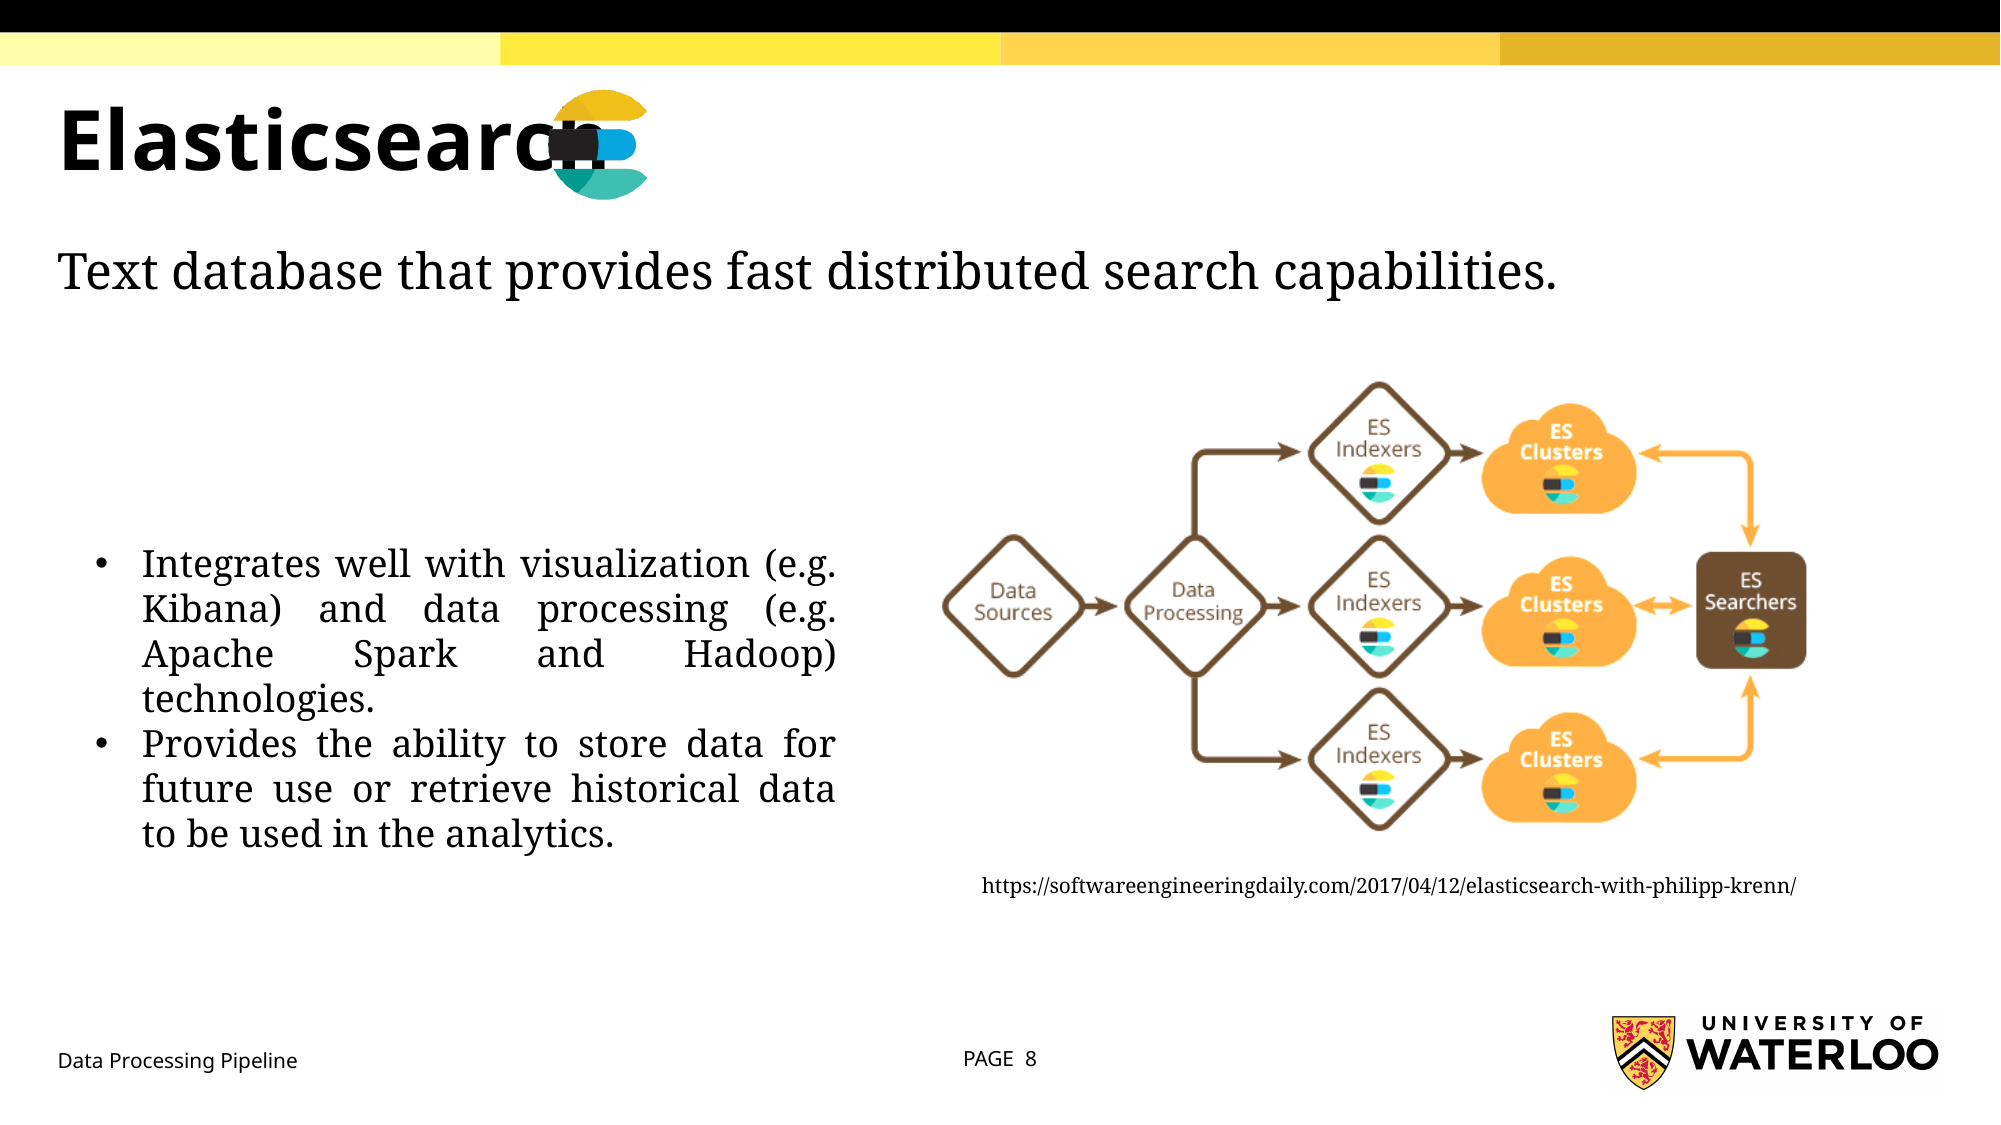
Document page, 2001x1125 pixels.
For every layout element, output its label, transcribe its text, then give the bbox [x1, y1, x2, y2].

picture [899, 341, 1851, 872]
text_box PAGE 8 [916, 1039, 1084, 1081]
text_box Data Processing Pipeline [42, 1039, 900, 1081]
text_box Elasticsearch [42, 71, 1941, 219]
picture [1606, 1008, 1944, 1095]
text_box Integrates well with visualization (e.g. Kibana) and data processing (e.g. Apache Spark and Hadoop) technologies. Provides the ability to store data for future use or retrieve historical data to be used in the analytics. [80, 532, 853, 862]
text_box Text database that provides fast distributed search capabilities. [42, 231, 1941, 329]
text_box https://softwareengineeringdaily.com/2017/04/12/elasticsearch-with-philipp-krenn/ [967, 865, 1968, 906]
picture [534, 76, 672, 214]
